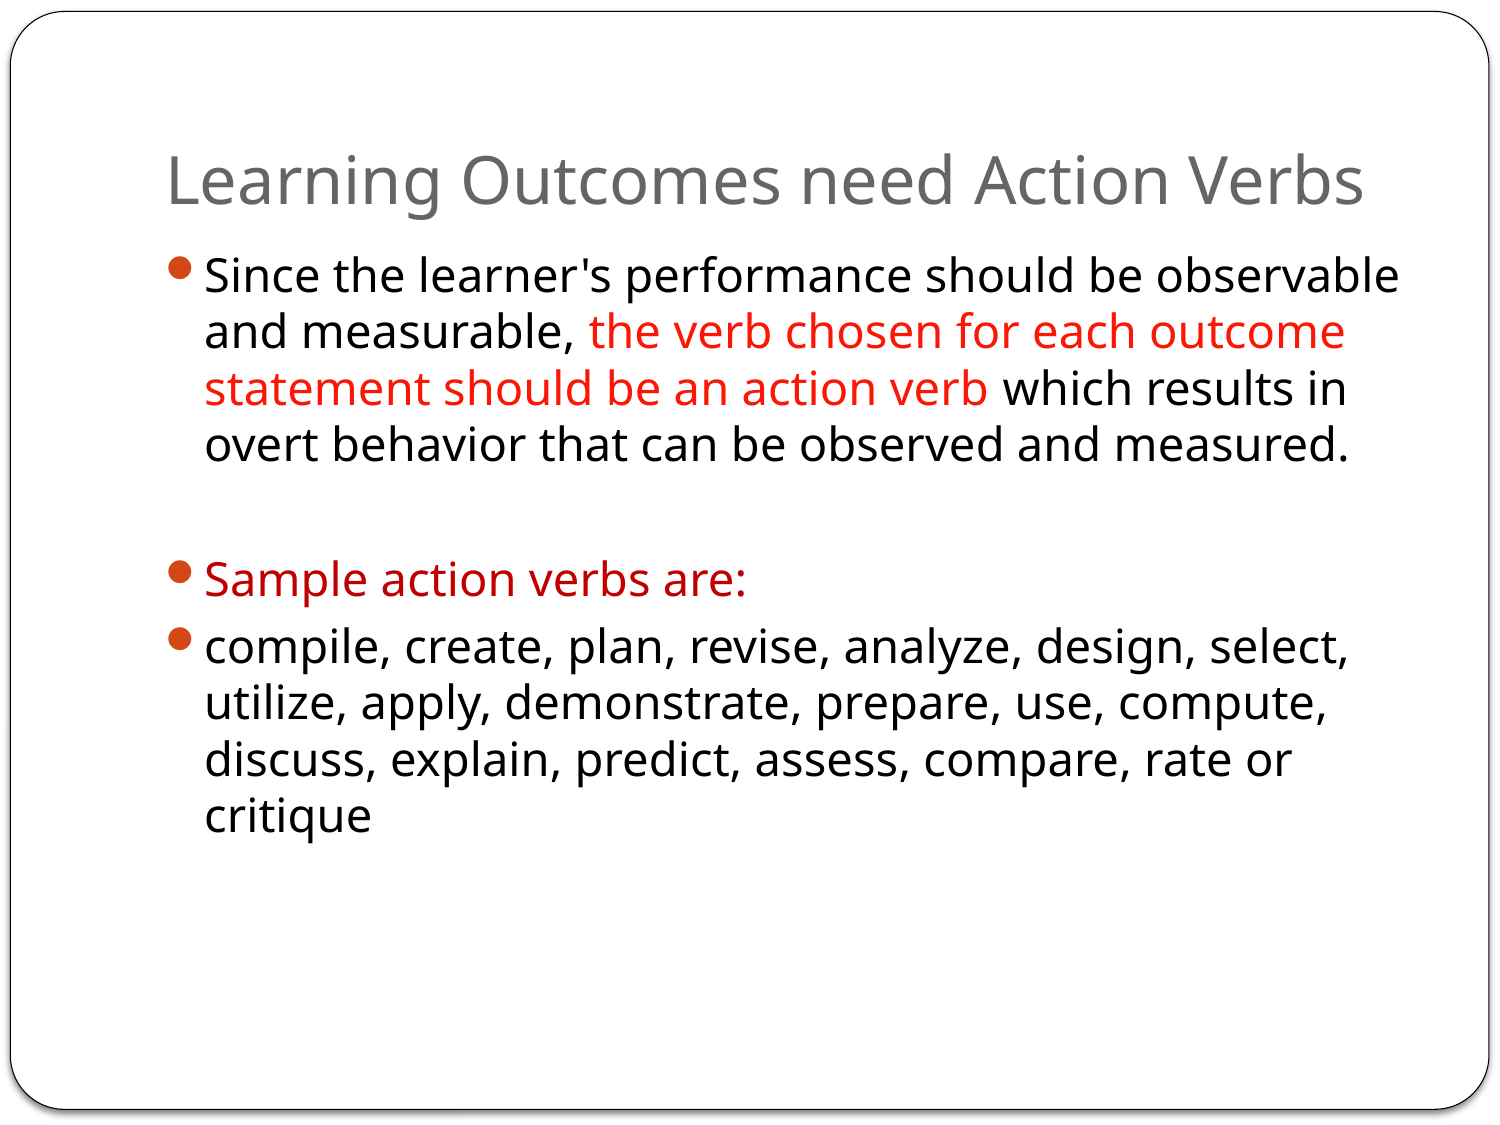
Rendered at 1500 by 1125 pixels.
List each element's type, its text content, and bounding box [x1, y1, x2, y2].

title Learning Outcomes need Action Verbs [149, 44, 1426, 233]
list Since the learner's performance should be observable and measurable, the verb chosen for each outcome statement should be an action verb which results in overt behavior that can be observed and measured. Sample action verbs are: compile, create, plan, revise, analyze, design, select, utilize, apply, demonstrate, prepare, use, compute, discuss, explain, predict, assess, compare, rate or critique [149, 237, 1426, 988]
